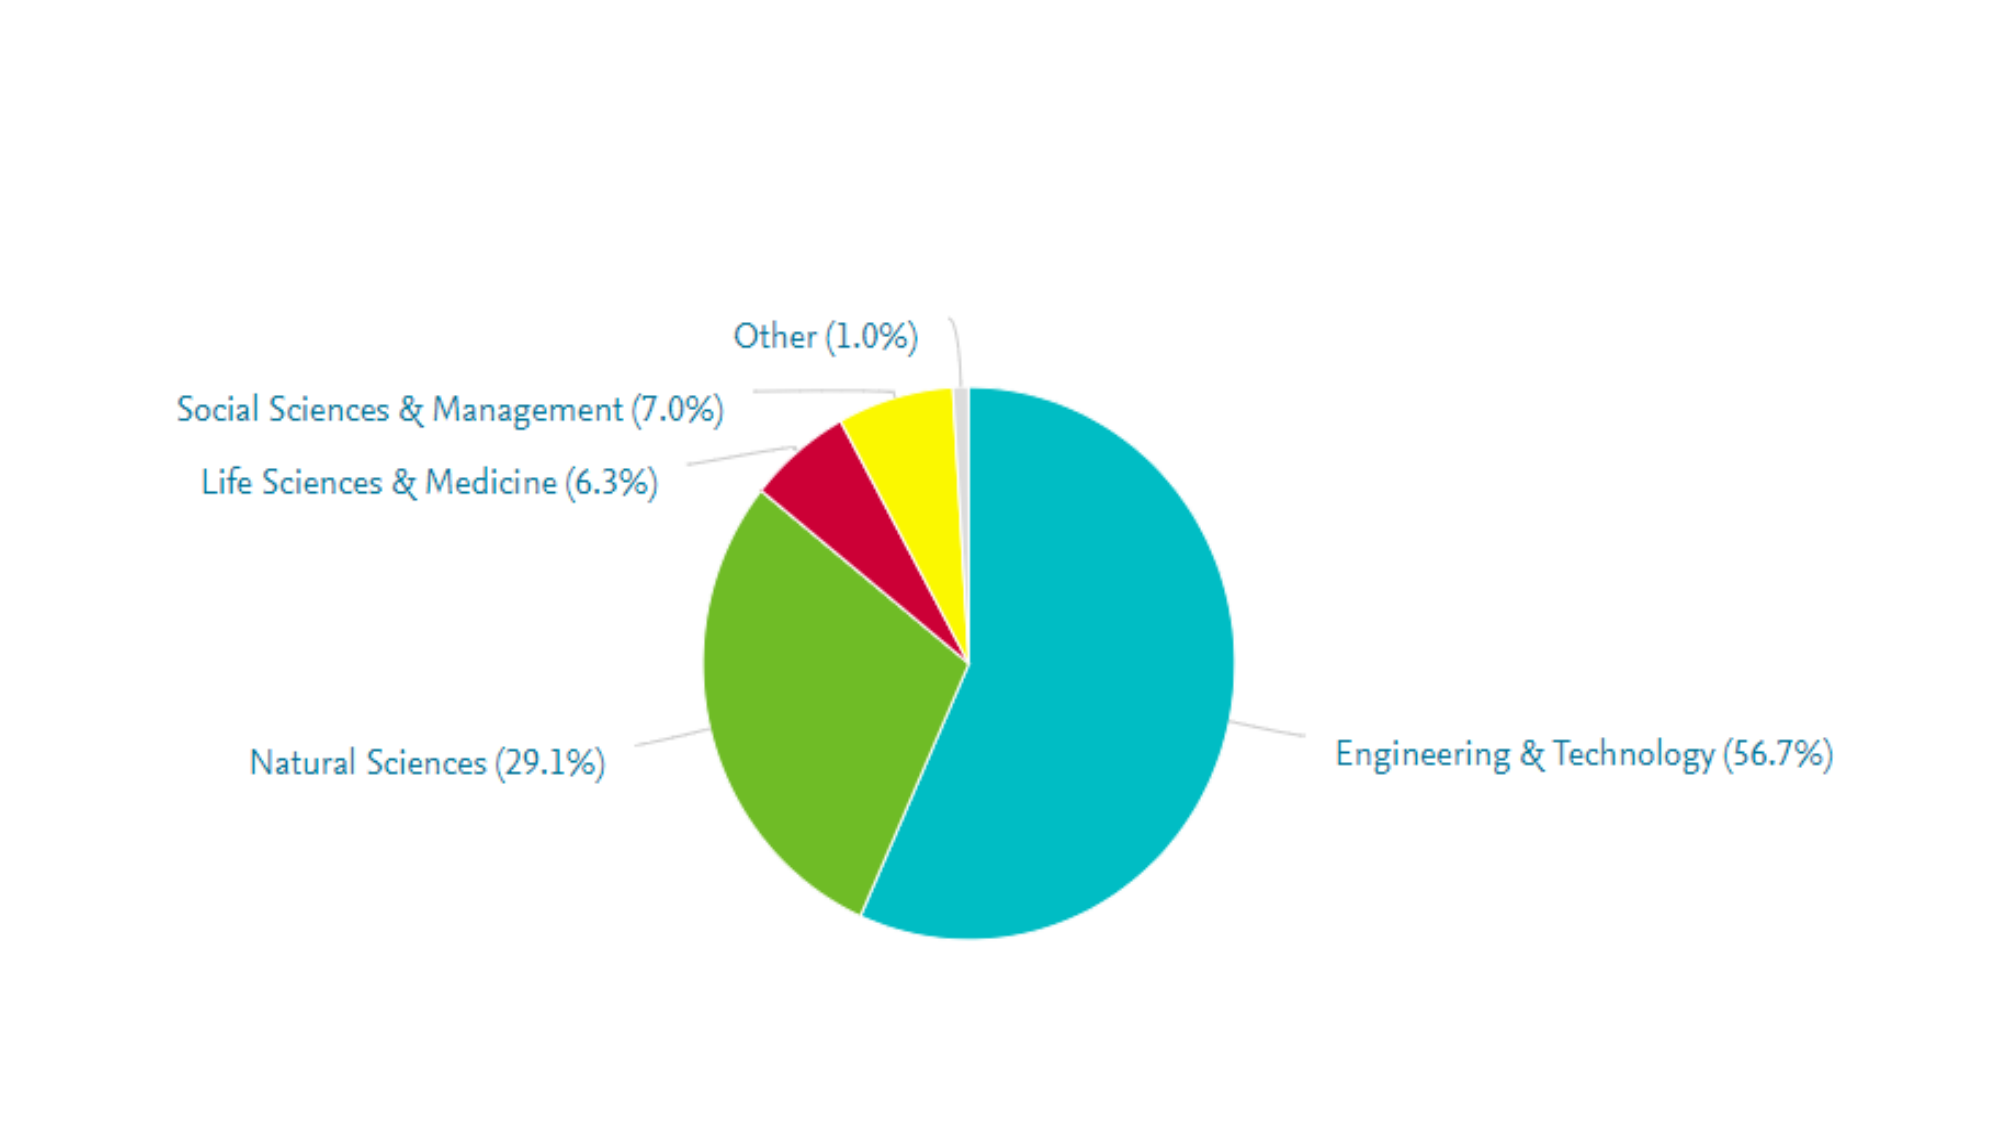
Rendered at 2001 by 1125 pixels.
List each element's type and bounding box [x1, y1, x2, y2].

picture [137, 299, 1872, 1014]
